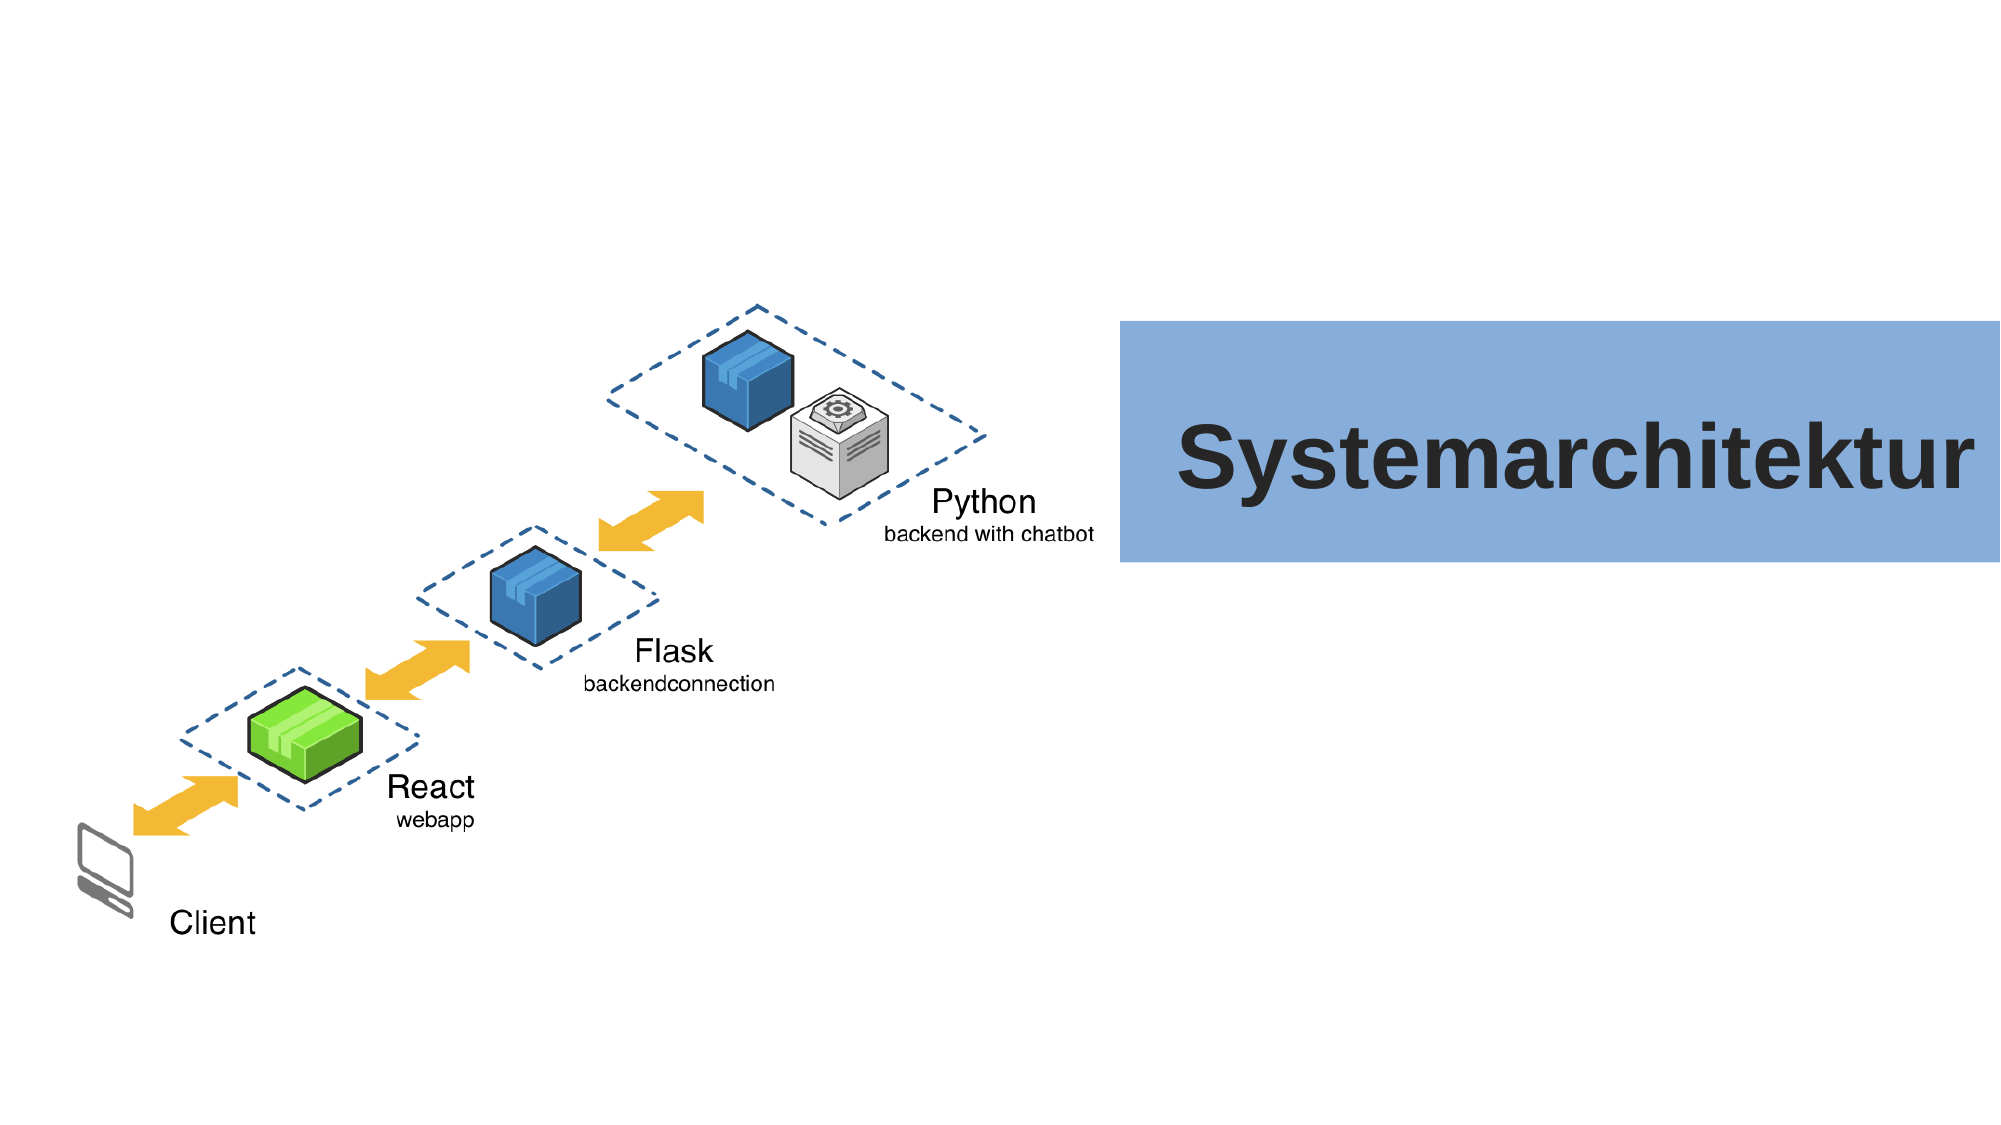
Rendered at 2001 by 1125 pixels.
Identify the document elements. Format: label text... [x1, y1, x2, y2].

picture [77, 262, 1120, 952]
text_box Systemarchitektur [1162, 238, 2000, 655]
